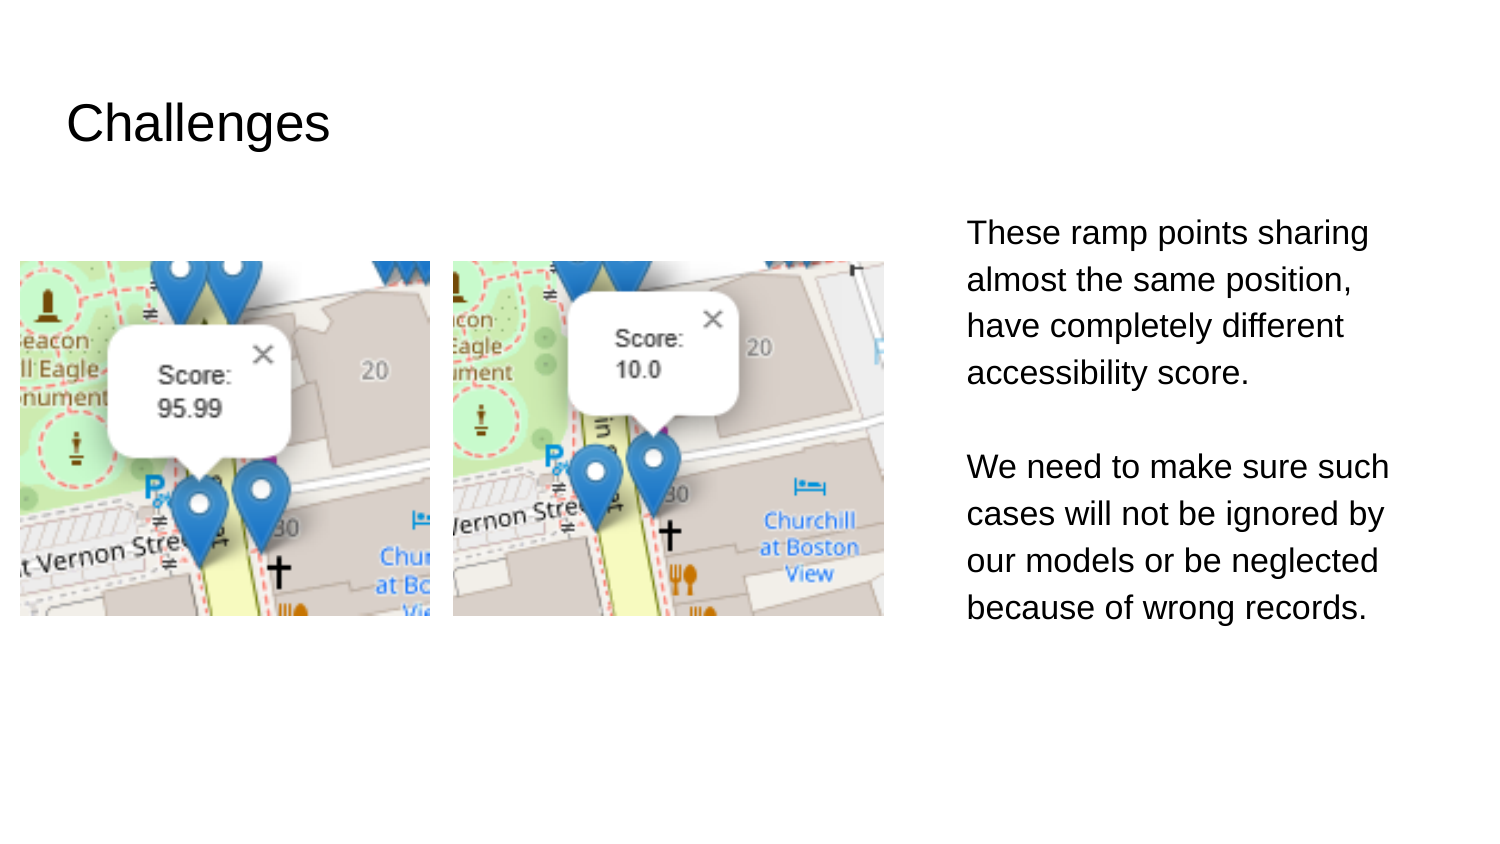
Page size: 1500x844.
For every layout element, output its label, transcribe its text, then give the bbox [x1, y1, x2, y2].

list These ramp points sharing almost the same position, have completely different accessibility score. We need to make sure such cases will not be ignored by our models or be neglected because of wrong records. [951, 189, 1449, 750]
picture [19, 260, 430, 617]
picture [453, 260, 884, 617]
title Challenges [51, 72, 1449, 167]
